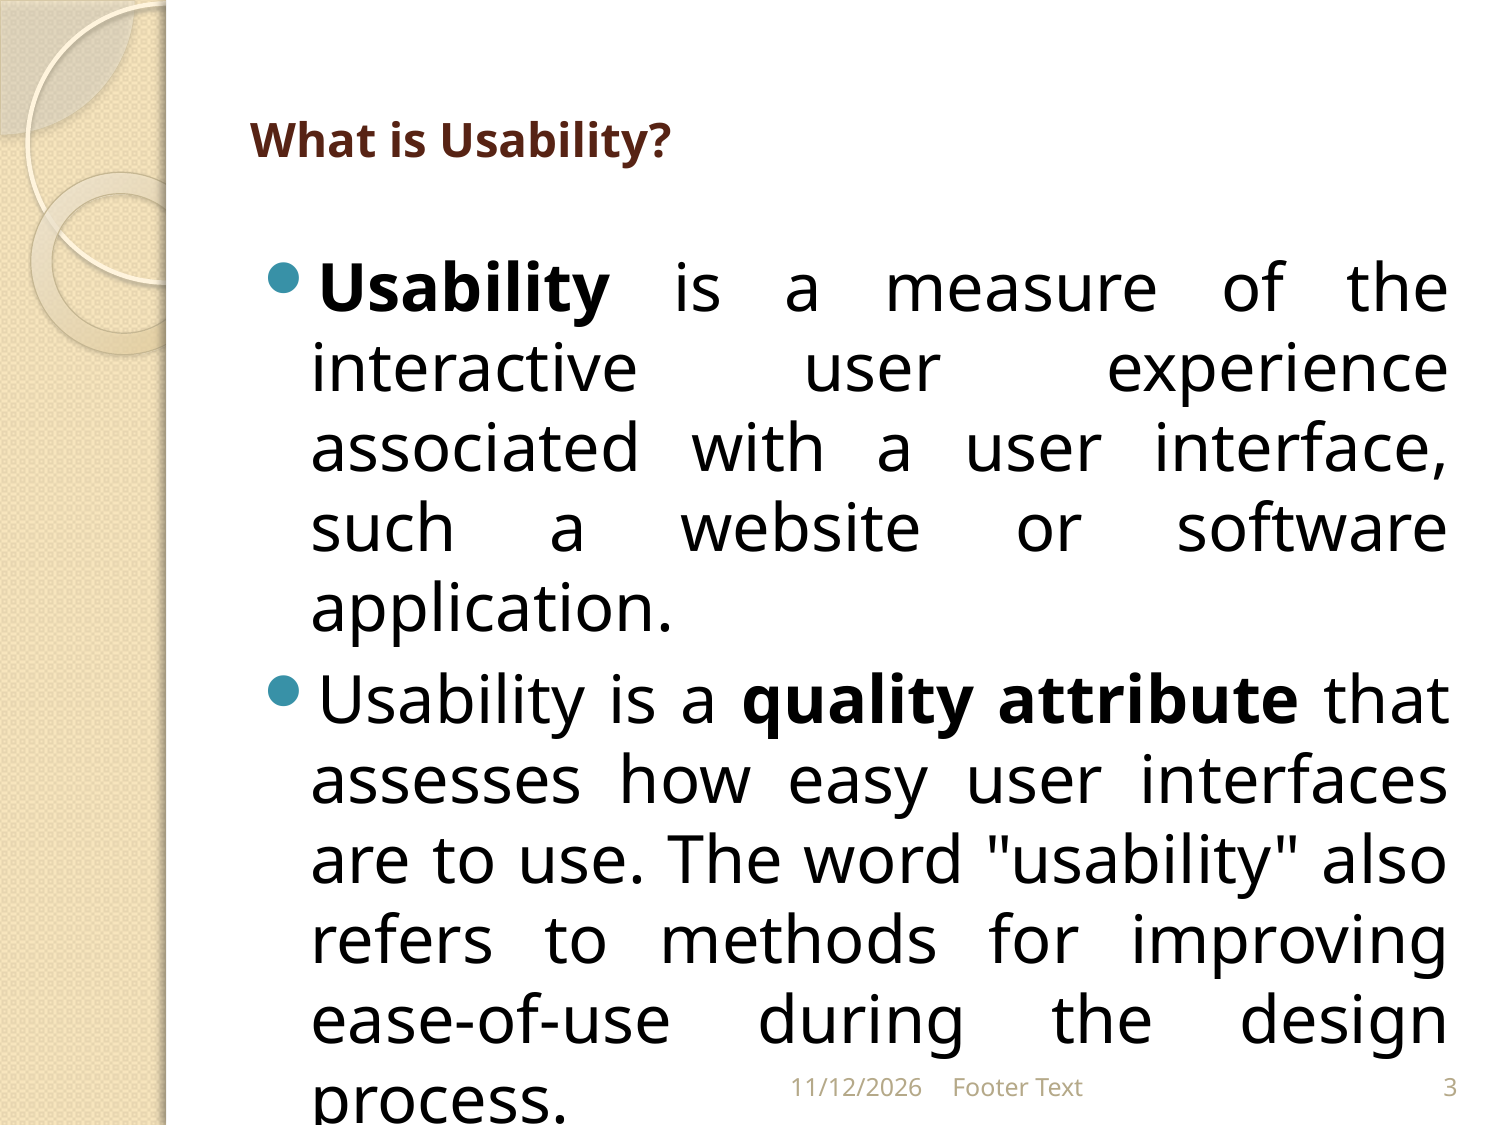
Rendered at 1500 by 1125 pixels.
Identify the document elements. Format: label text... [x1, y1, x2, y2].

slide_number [587, 1034, 937, 1113]
footer Footer Text [937, 1034, 1413, 1113]
title What is Usability? [235, 45, 1466, 233]
list Usability is a measure of the interactive user experience associated with a user interface, such a website or software application. Usability is a quality attribute that assesses how easy user interfaces are to use. The word "usability" also refers to methods for improving ease-of-use during the design process. [235, 237, 1466, 1025]
slide_number 3 [1413, 1034, 1488, 1113]
